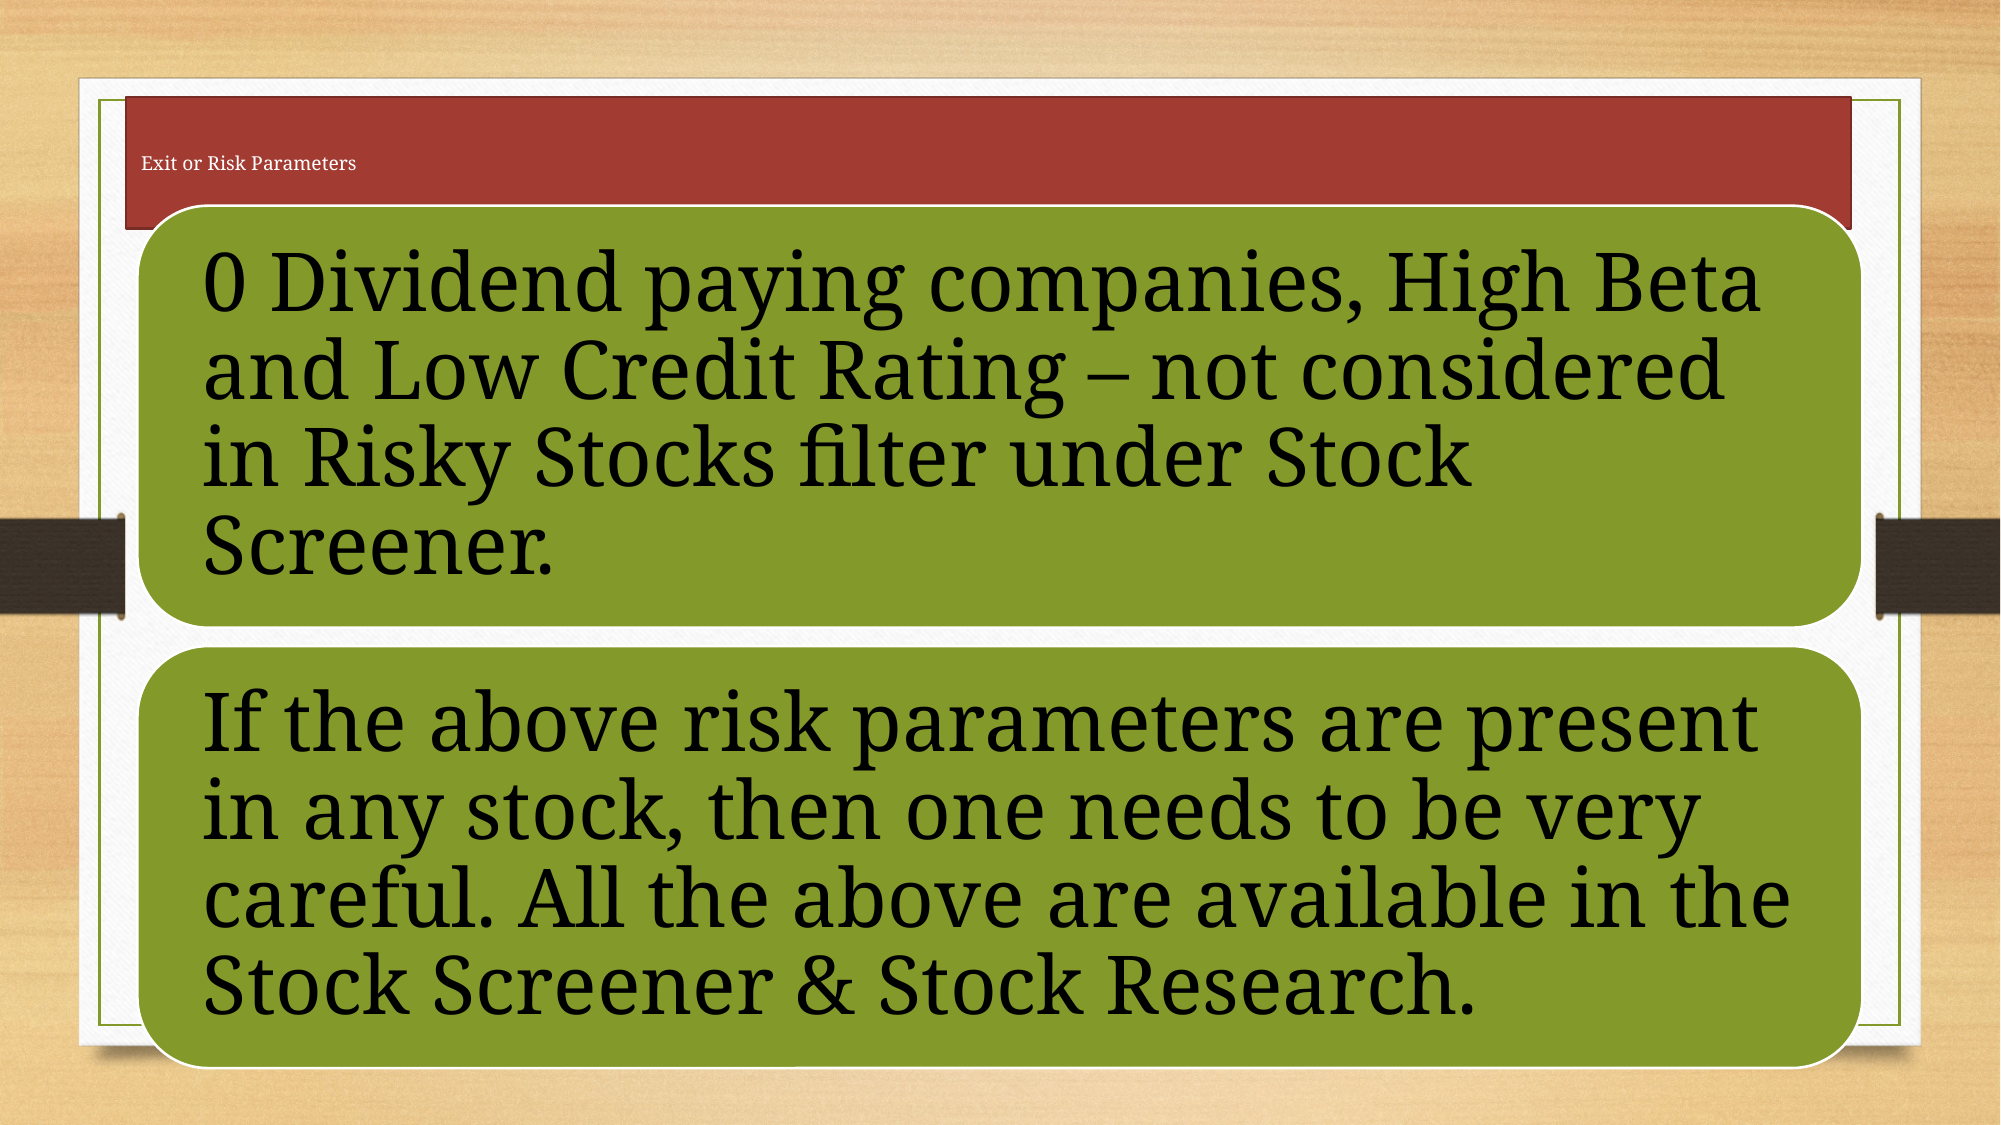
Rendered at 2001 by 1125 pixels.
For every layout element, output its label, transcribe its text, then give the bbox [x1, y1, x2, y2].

picture [0, 0, 2001, 1125]
title Exit or Risk Parameters [125, 96, 1852, 230]
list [137, 195, 1863, 1078]
